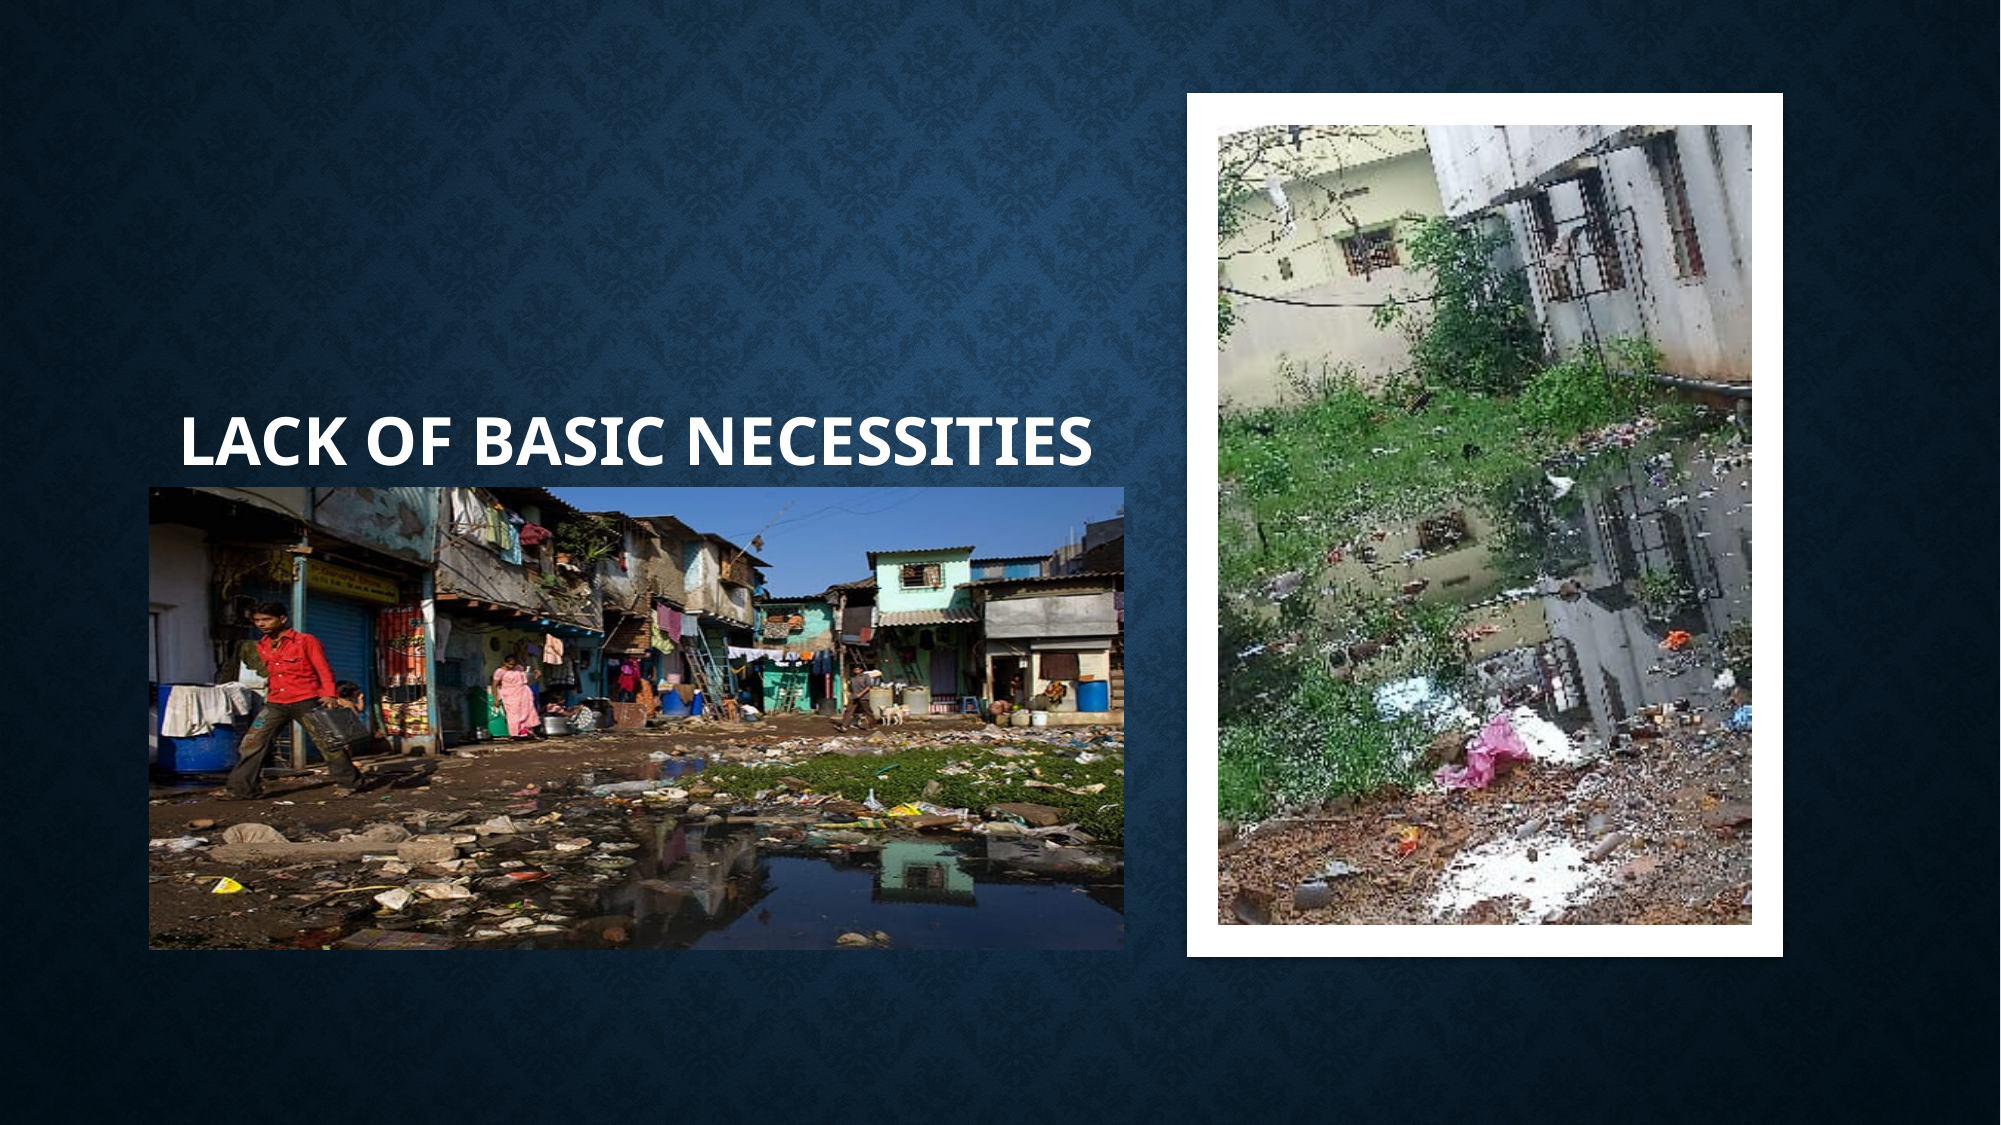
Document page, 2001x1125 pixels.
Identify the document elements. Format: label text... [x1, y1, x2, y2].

picture [1217, 123, 1753, 926]
picture [149, 486, 1124, 951]
title Lack of basic necessities [150, 99, 1124, 486]
